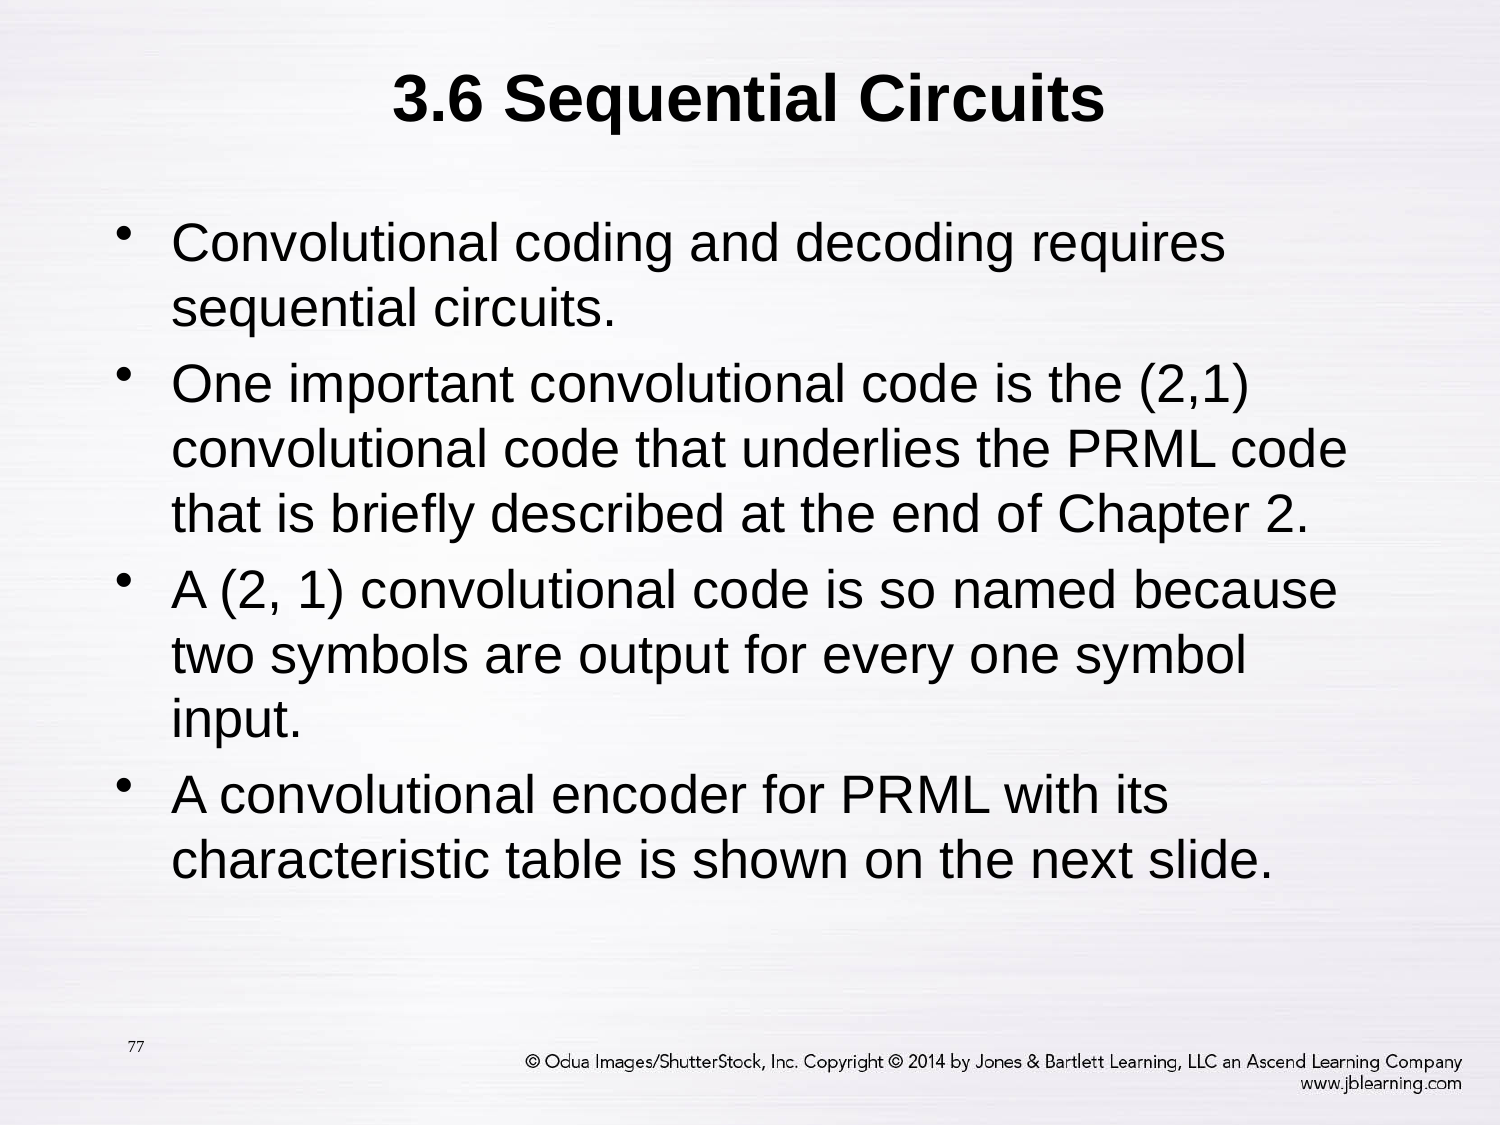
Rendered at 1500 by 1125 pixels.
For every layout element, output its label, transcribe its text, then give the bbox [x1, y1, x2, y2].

list Convolutional coding and decoding requires sequential circuits. One important convolutional code is the (2,1) convolutional code that underlies the PRML code that is briefly described at the end of Chapter 2. A (2, 1) convolutional code is so named because two symbols are output for every one symbol input. A convolutional encoder for PRML with its characteristic table is shown on the next slide. [99, 200, 1388, 900]
slide_number 77 [112, 1025, 425, 1100]
title 3.6 Sequential Circuits [262, 50, 1238, 140]
picture [0, 0, 1500, 1125]
